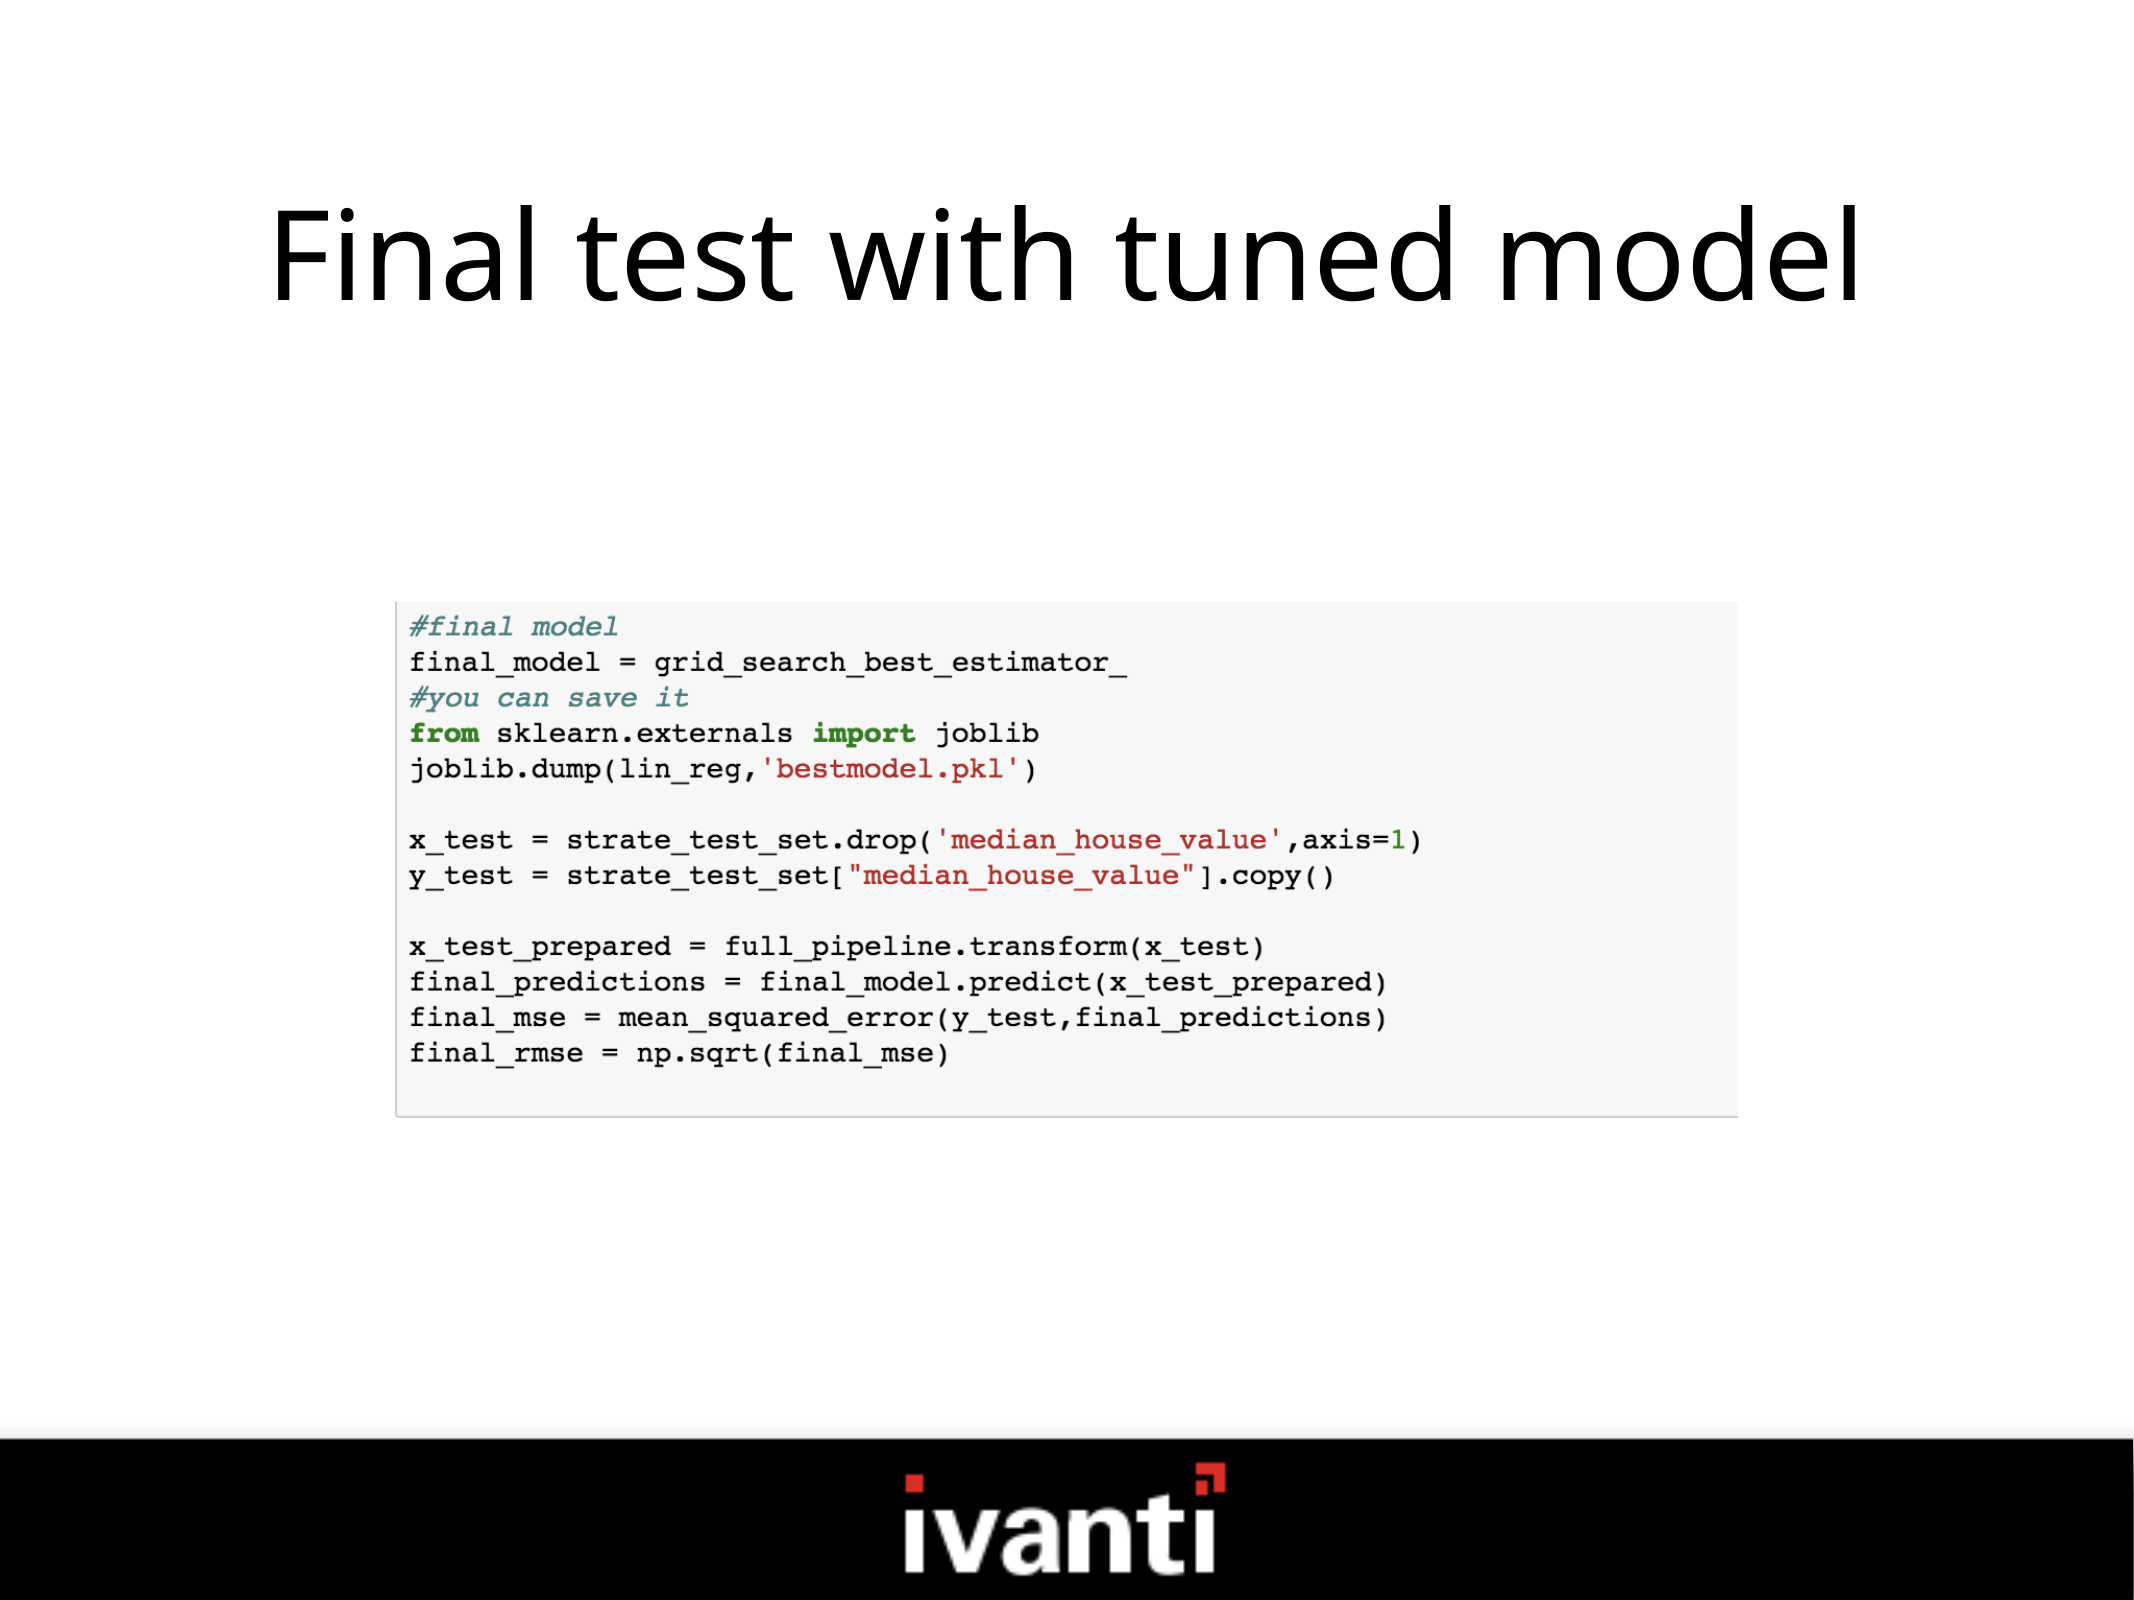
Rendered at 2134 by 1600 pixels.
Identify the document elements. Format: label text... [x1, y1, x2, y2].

picture [0, 1436, 2134, 1600]
title Final test with tuned model [155, 72, 1978, 428]
picture [395, 602, 1738, 1118]
